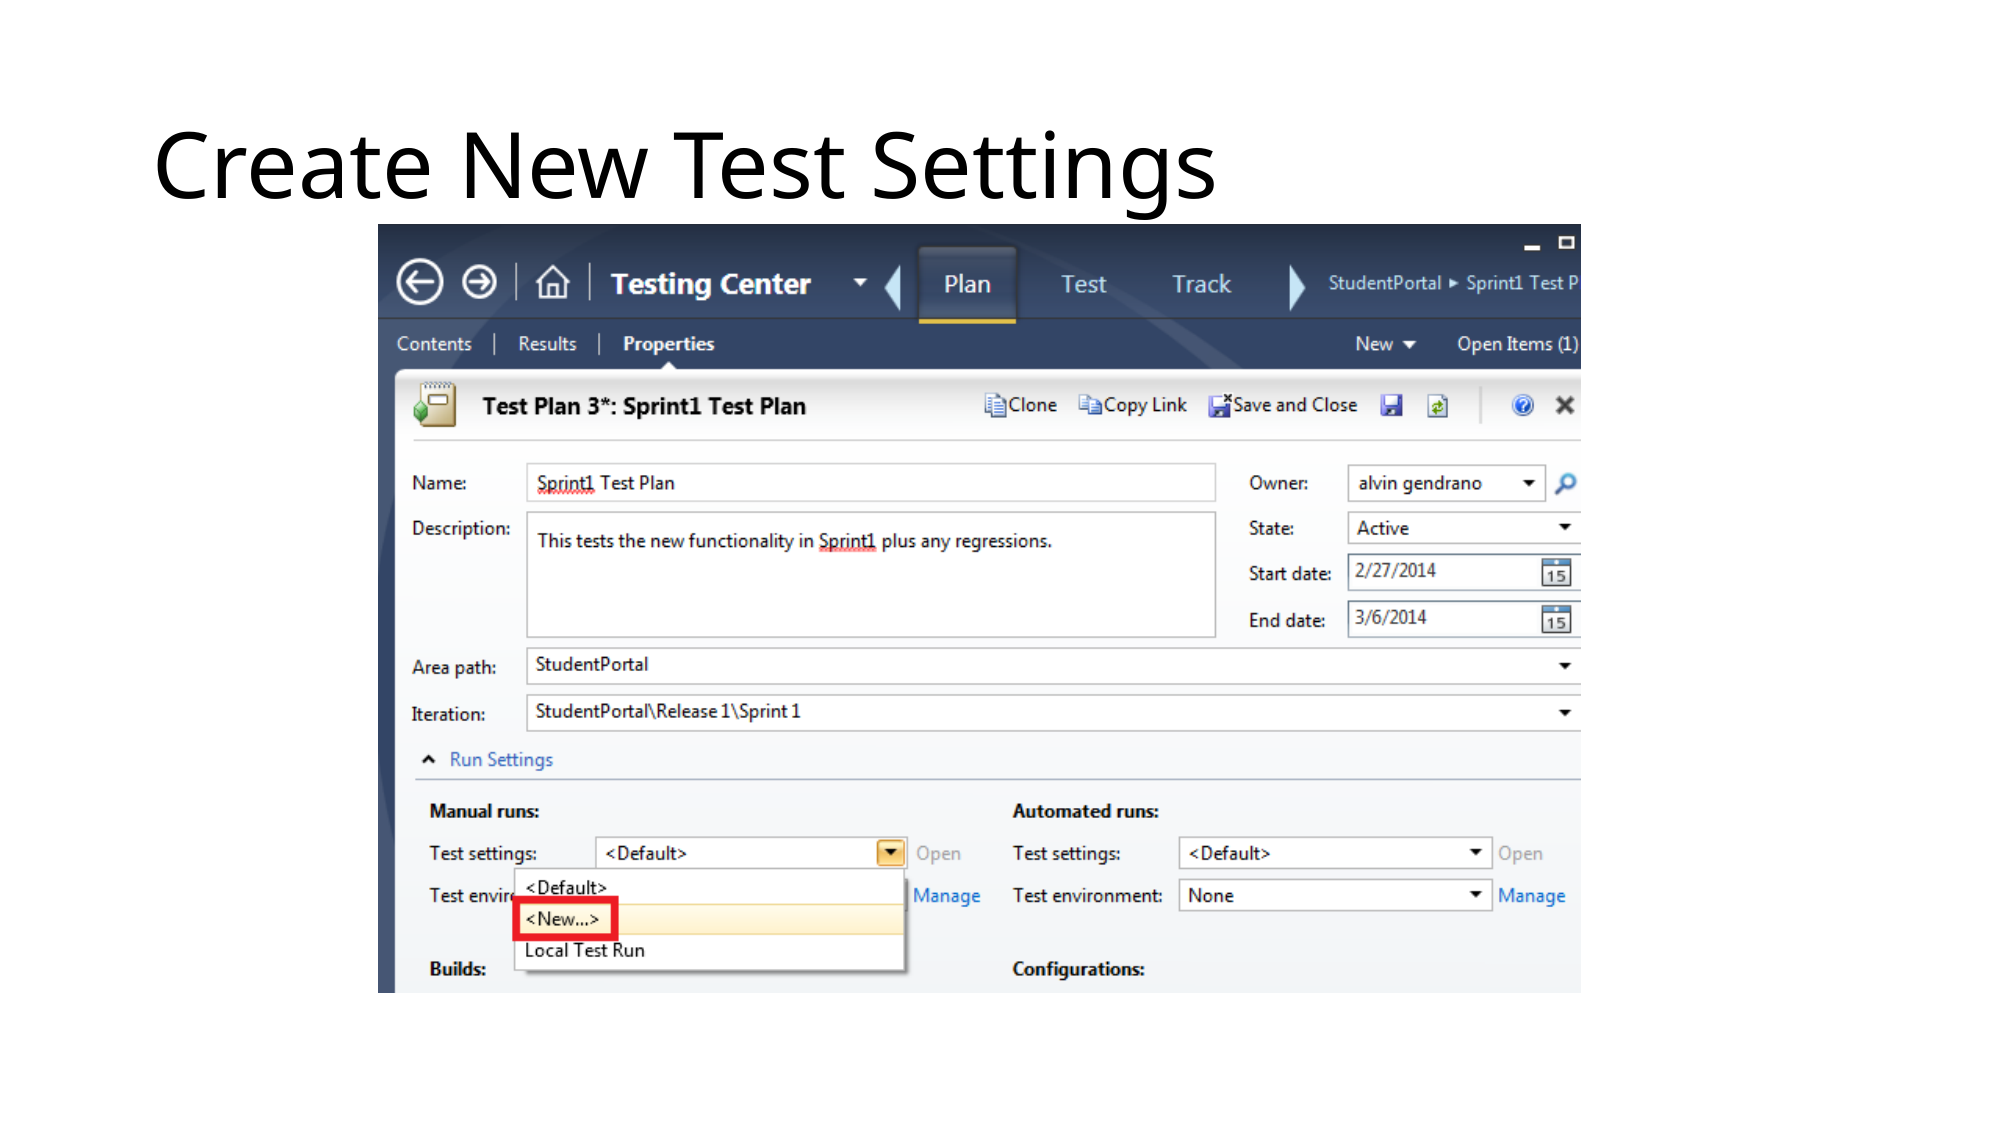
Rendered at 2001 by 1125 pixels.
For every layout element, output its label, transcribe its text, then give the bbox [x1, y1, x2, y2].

title Create New Test Settings [137, 59, 1863, 278]
picture [378, 224, 1581, 993]
